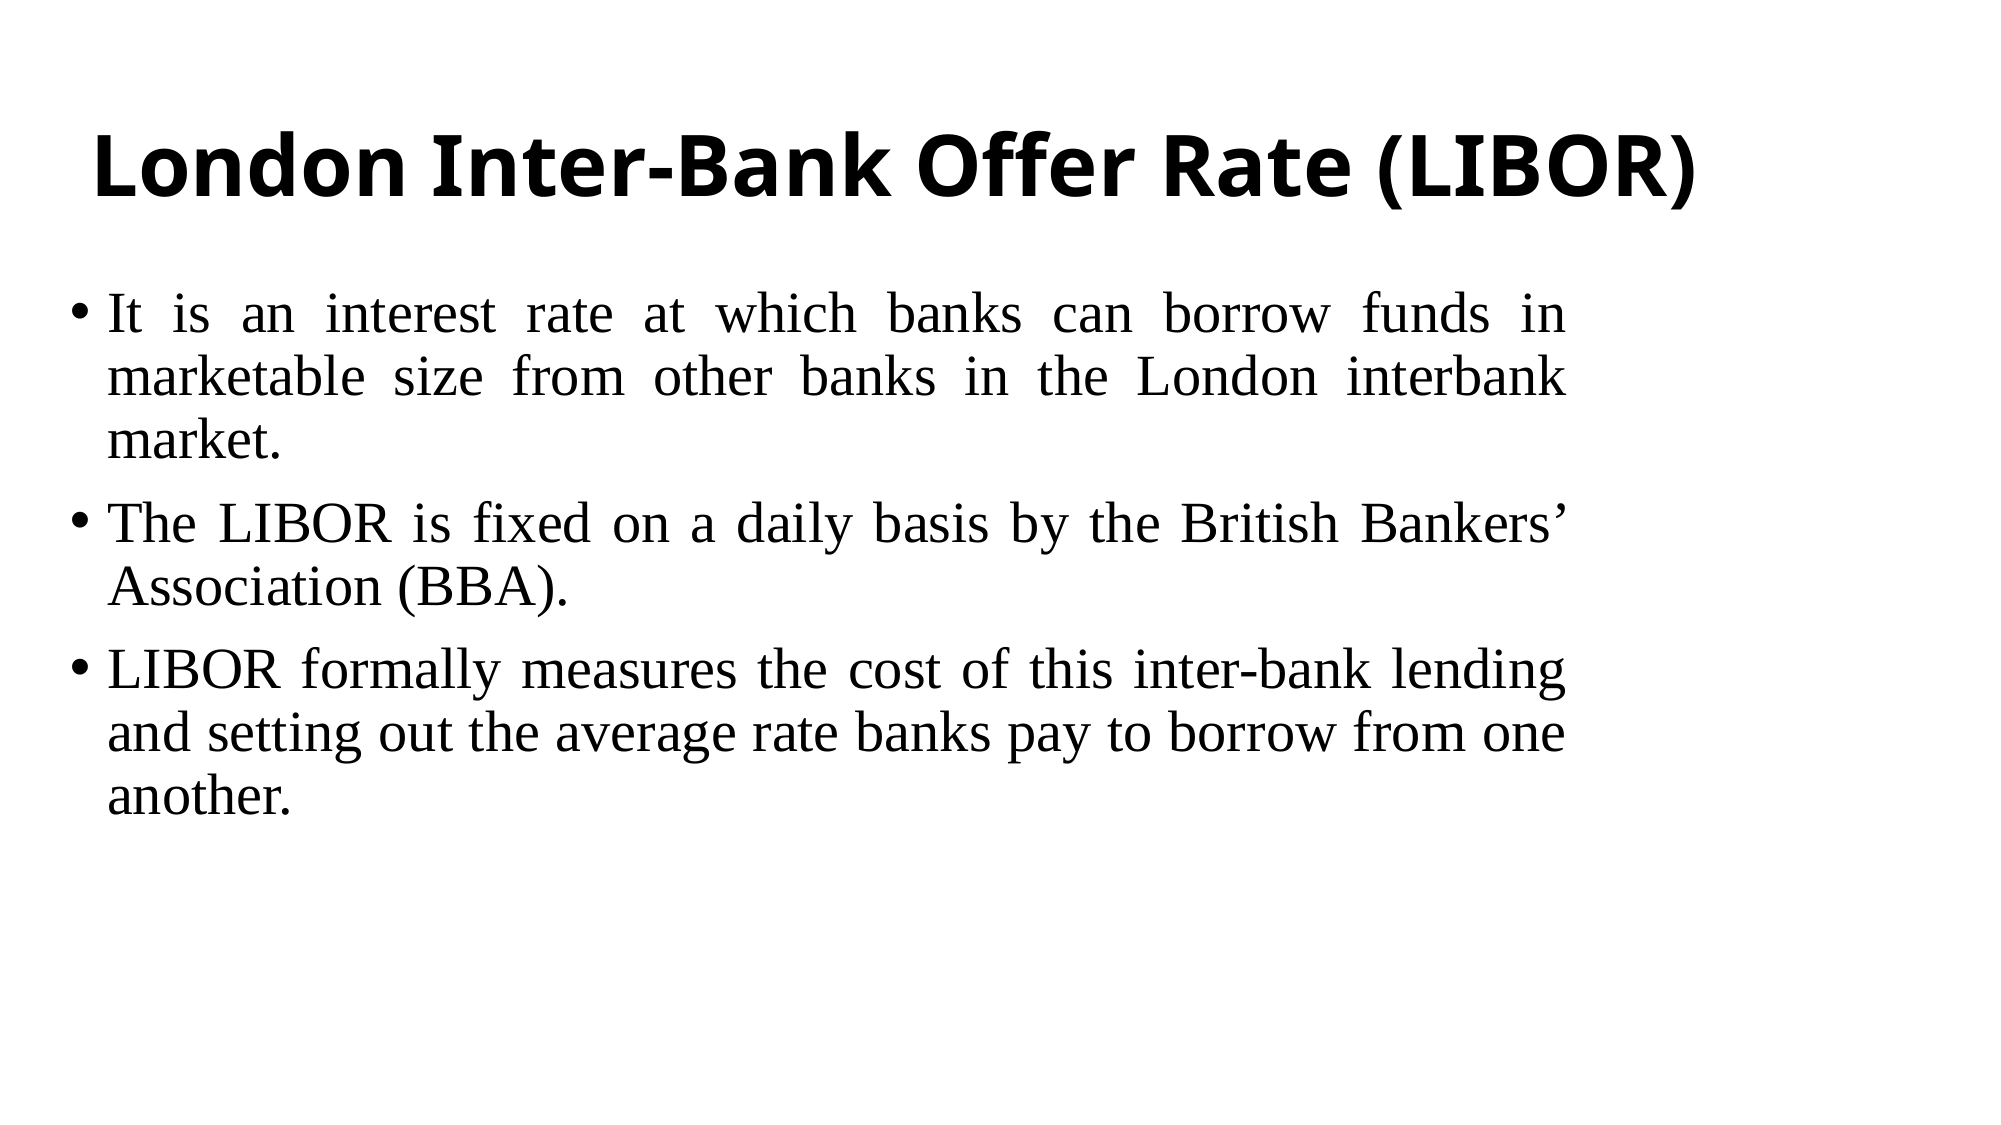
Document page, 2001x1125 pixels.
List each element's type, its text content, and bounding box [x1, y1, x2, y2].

list It is an interest rate at which banks can borrow funds in marketable size from other banks in the London interbank market. The LIBOR is fixed on a daily basis by the British Bankers’ Association (BBA). LIBOR formally measures the cost of this inter-bank lending and setting out the average rate banks pay to borrow from one another. [54, 274, 1583, 838]
title London Inter-Bank Offer Rate (LIBOR) [75, 75, 1810, 263]
